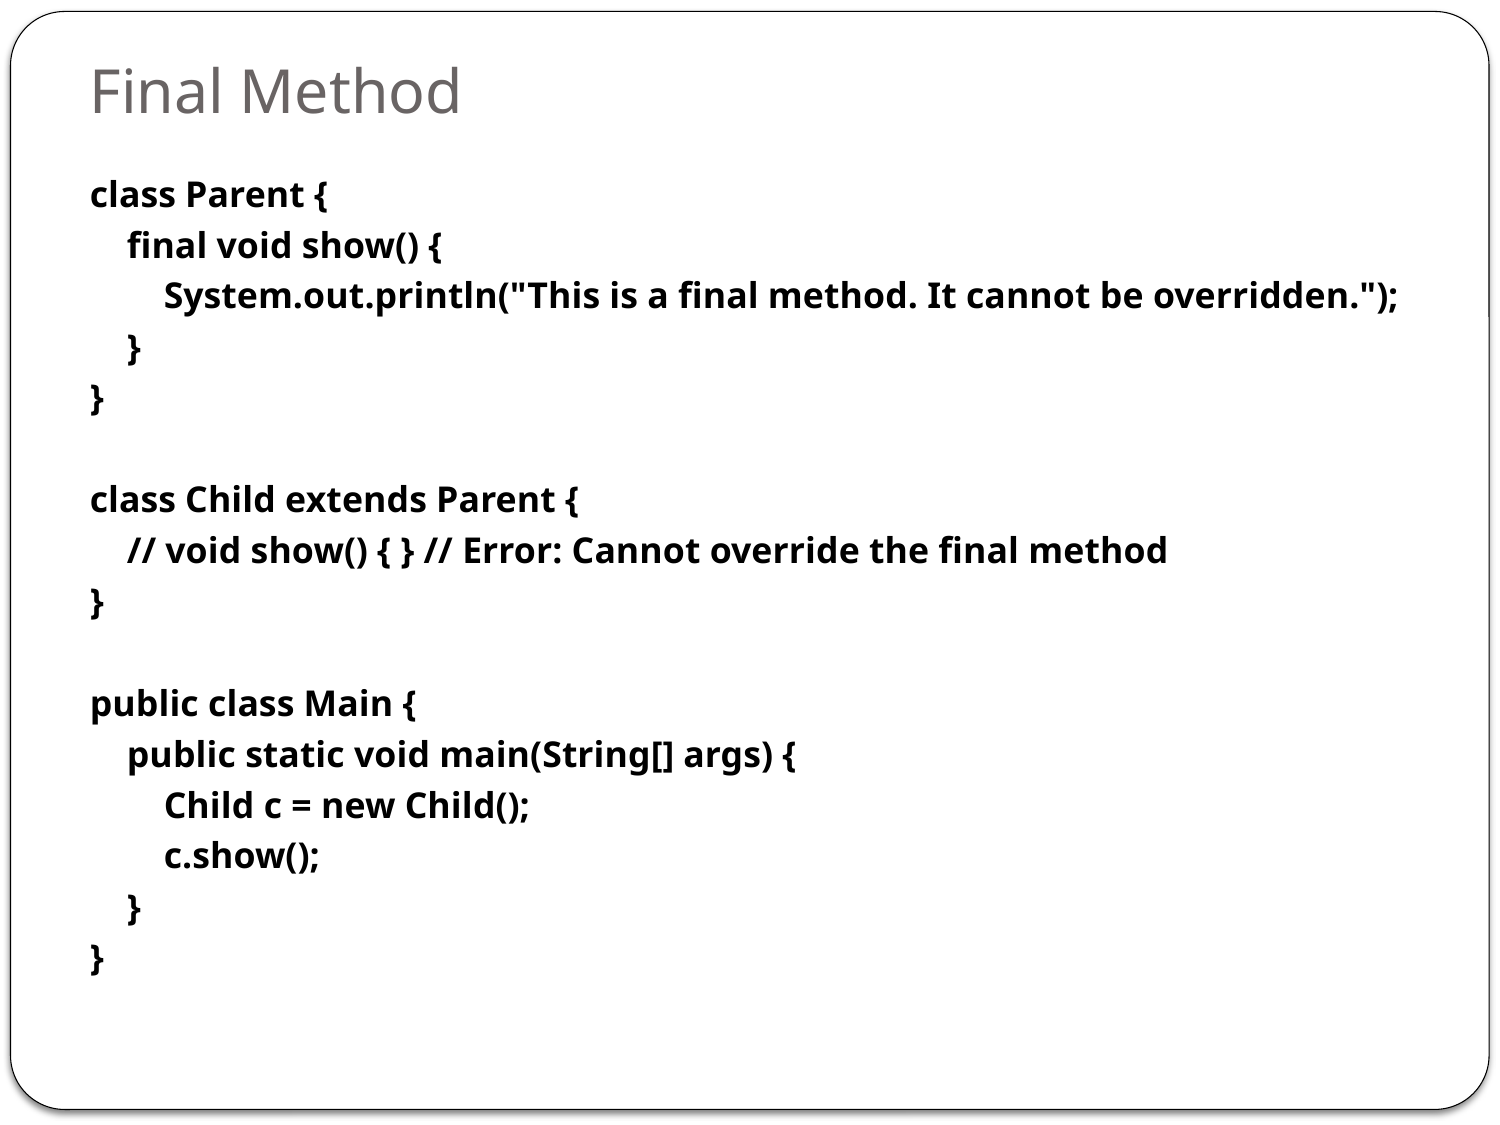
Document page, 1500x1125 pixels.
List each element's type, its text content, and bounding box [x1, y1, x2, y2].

list class Parent { final void show() { System.out.println("This is a final method. It cannot be overridden."); } } class Child extends Parent { // void show() { } // Error: Cannot override the final method } public class Main { public static void main(String[] args) { Child c = new Child(); c.show(); } } [75, 164, 1425, 1005]
title Final Method [75, 45, 1425, 141]
